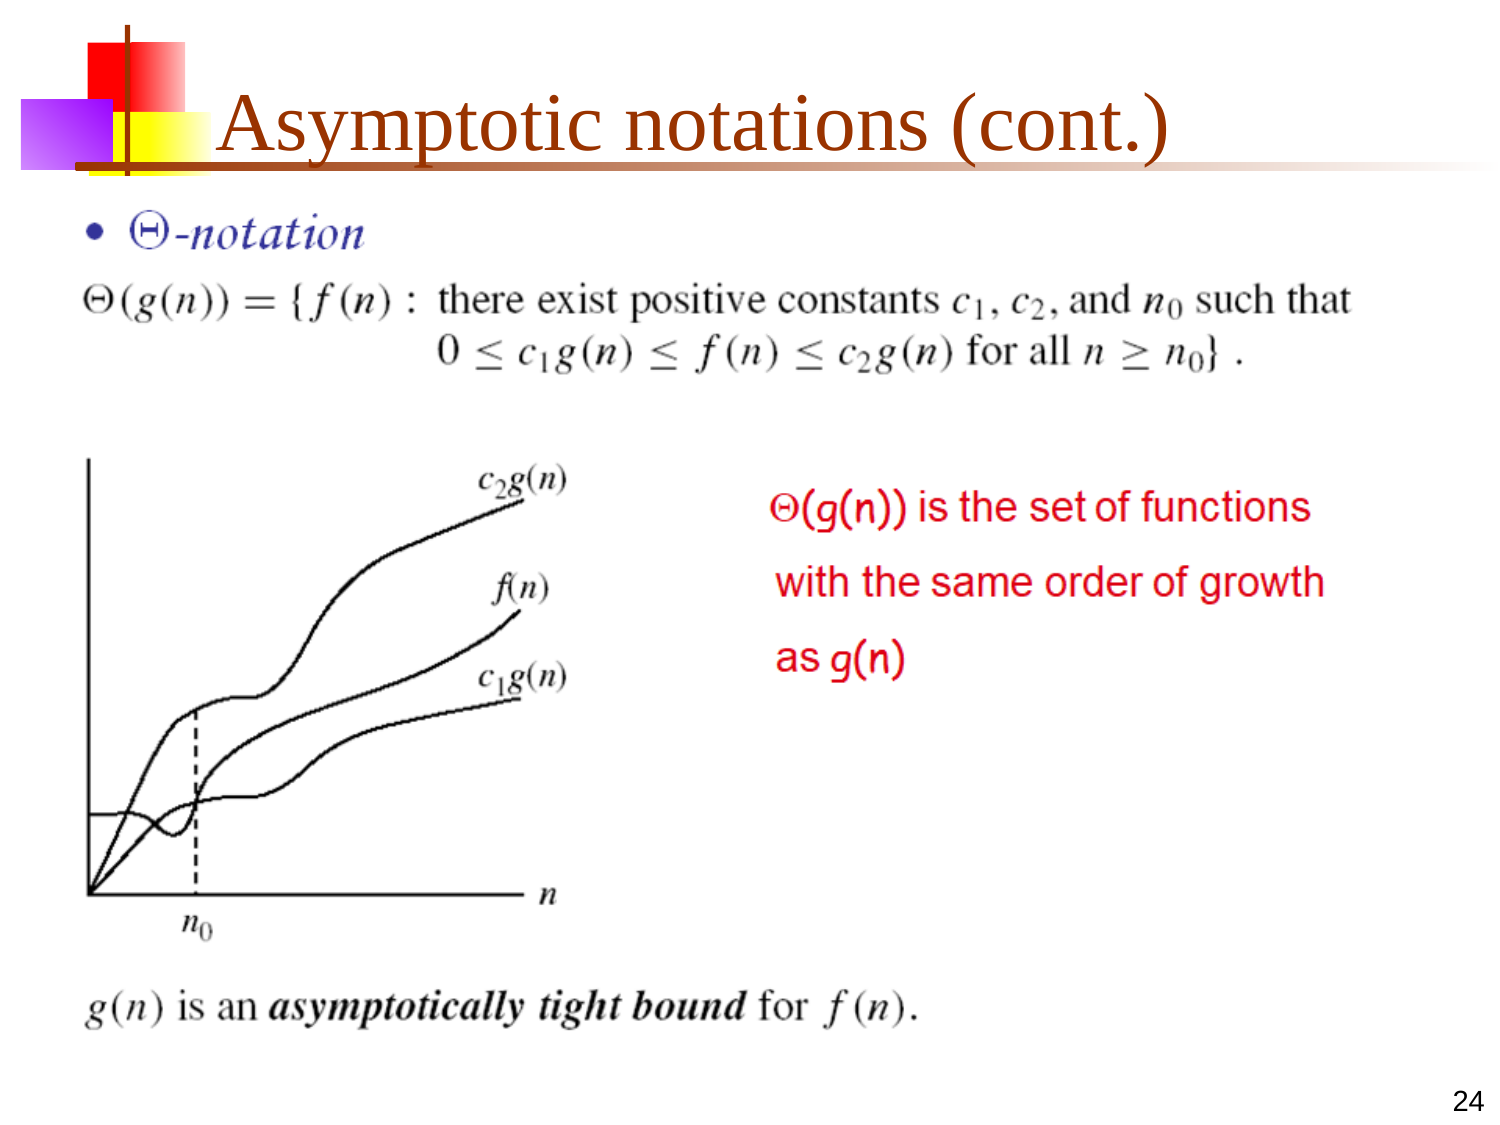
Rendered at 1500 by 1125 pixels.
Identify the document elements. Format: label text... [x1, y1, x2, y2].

slide_number 24 [1187, 1050, 1500, 1125]
title Asymptotic notations (cont.) [200, 37, 1479, 175]
picture [41, 176, 1409, 1049]
